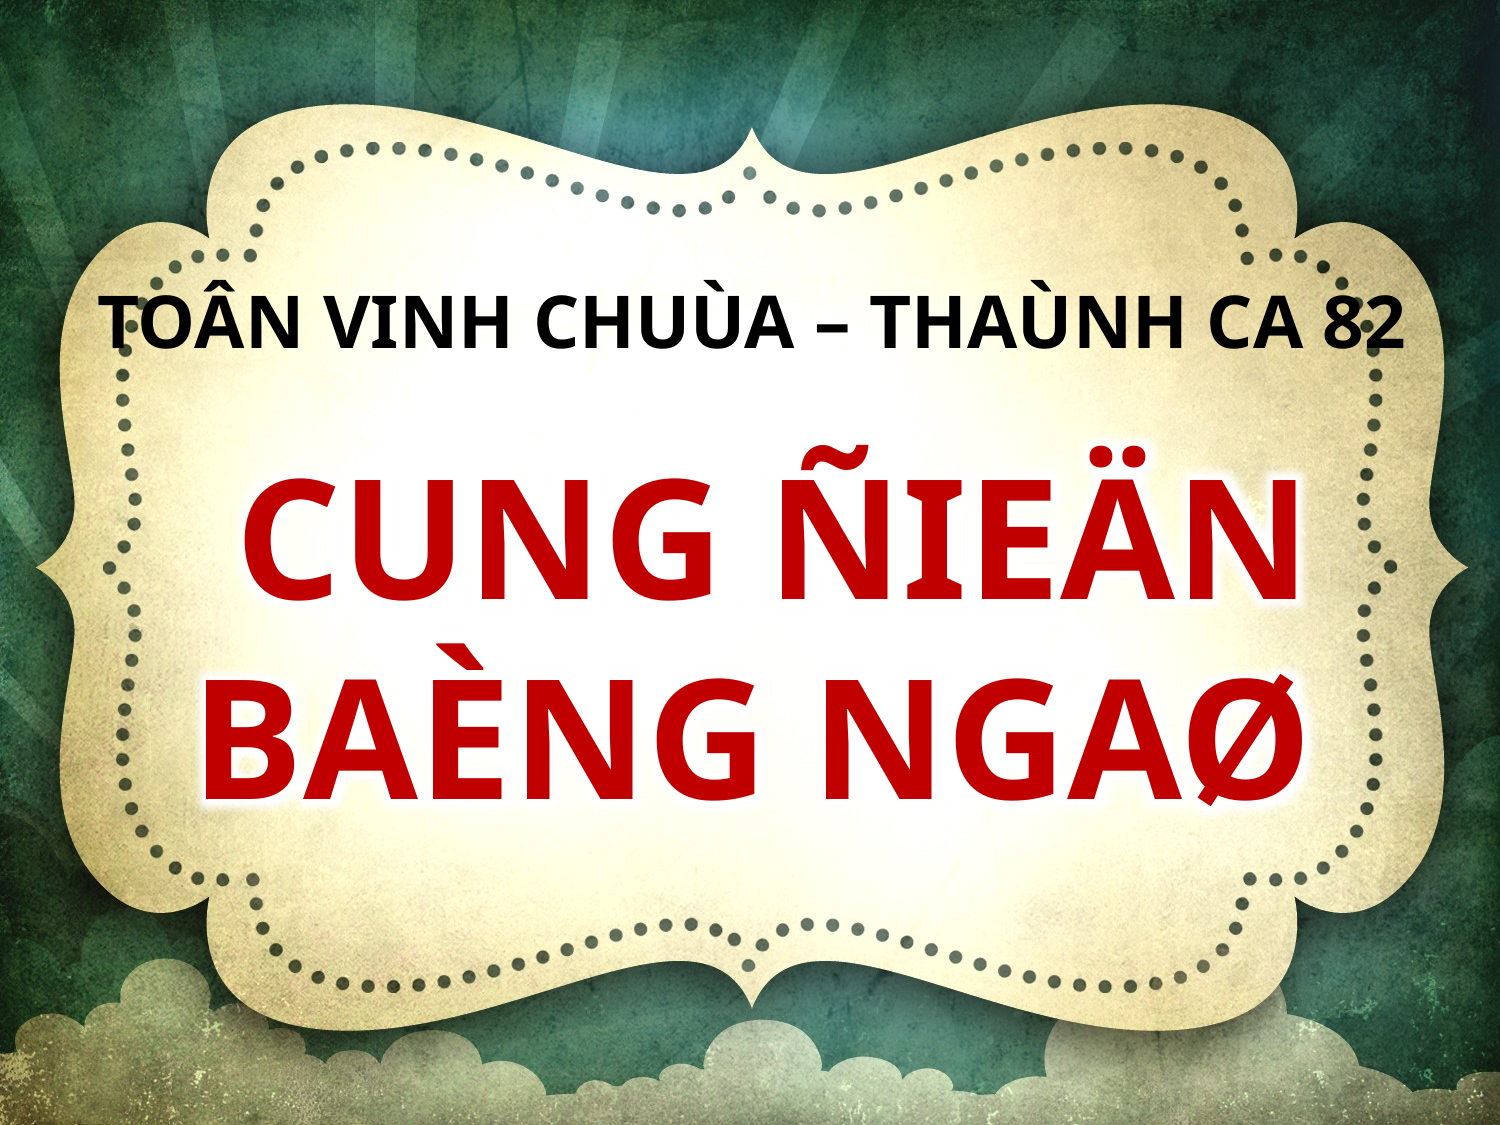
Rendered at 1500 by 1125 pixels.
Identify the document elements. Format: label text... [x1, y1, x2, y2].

picture [0, 855, 1500, 1125]
picture [0, 0, 1500, 413]
text_box TOÂN VINH CHUÙA – THAÙNH CA 82 [2, 268, 1500, 371]
text_box CUNG ÑIEÄN BAÈNG NGAØ [2, 425, 1500, 841]
